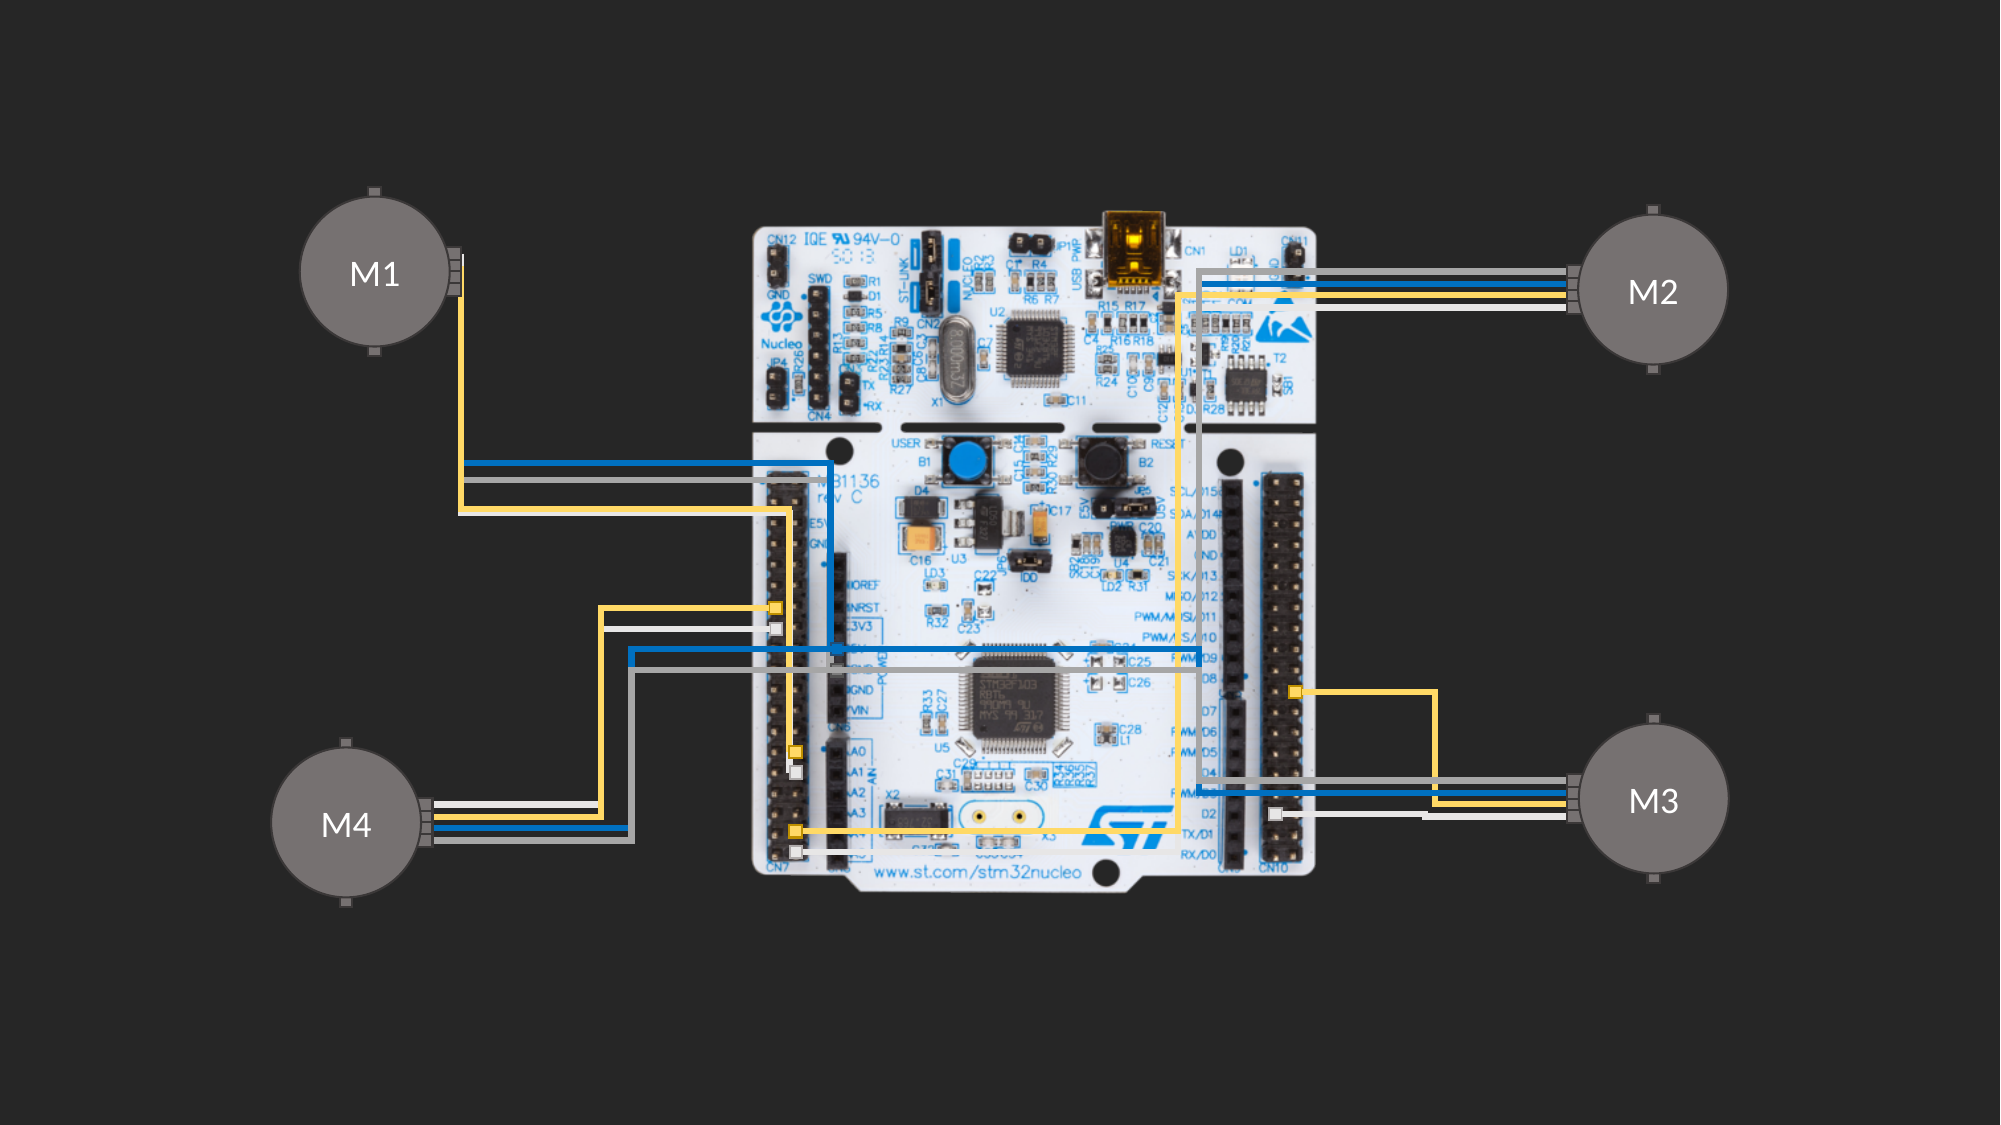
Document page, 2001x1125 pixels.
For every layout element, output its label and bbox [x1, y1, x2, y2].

text_box [271, 166, 1729, 959]
